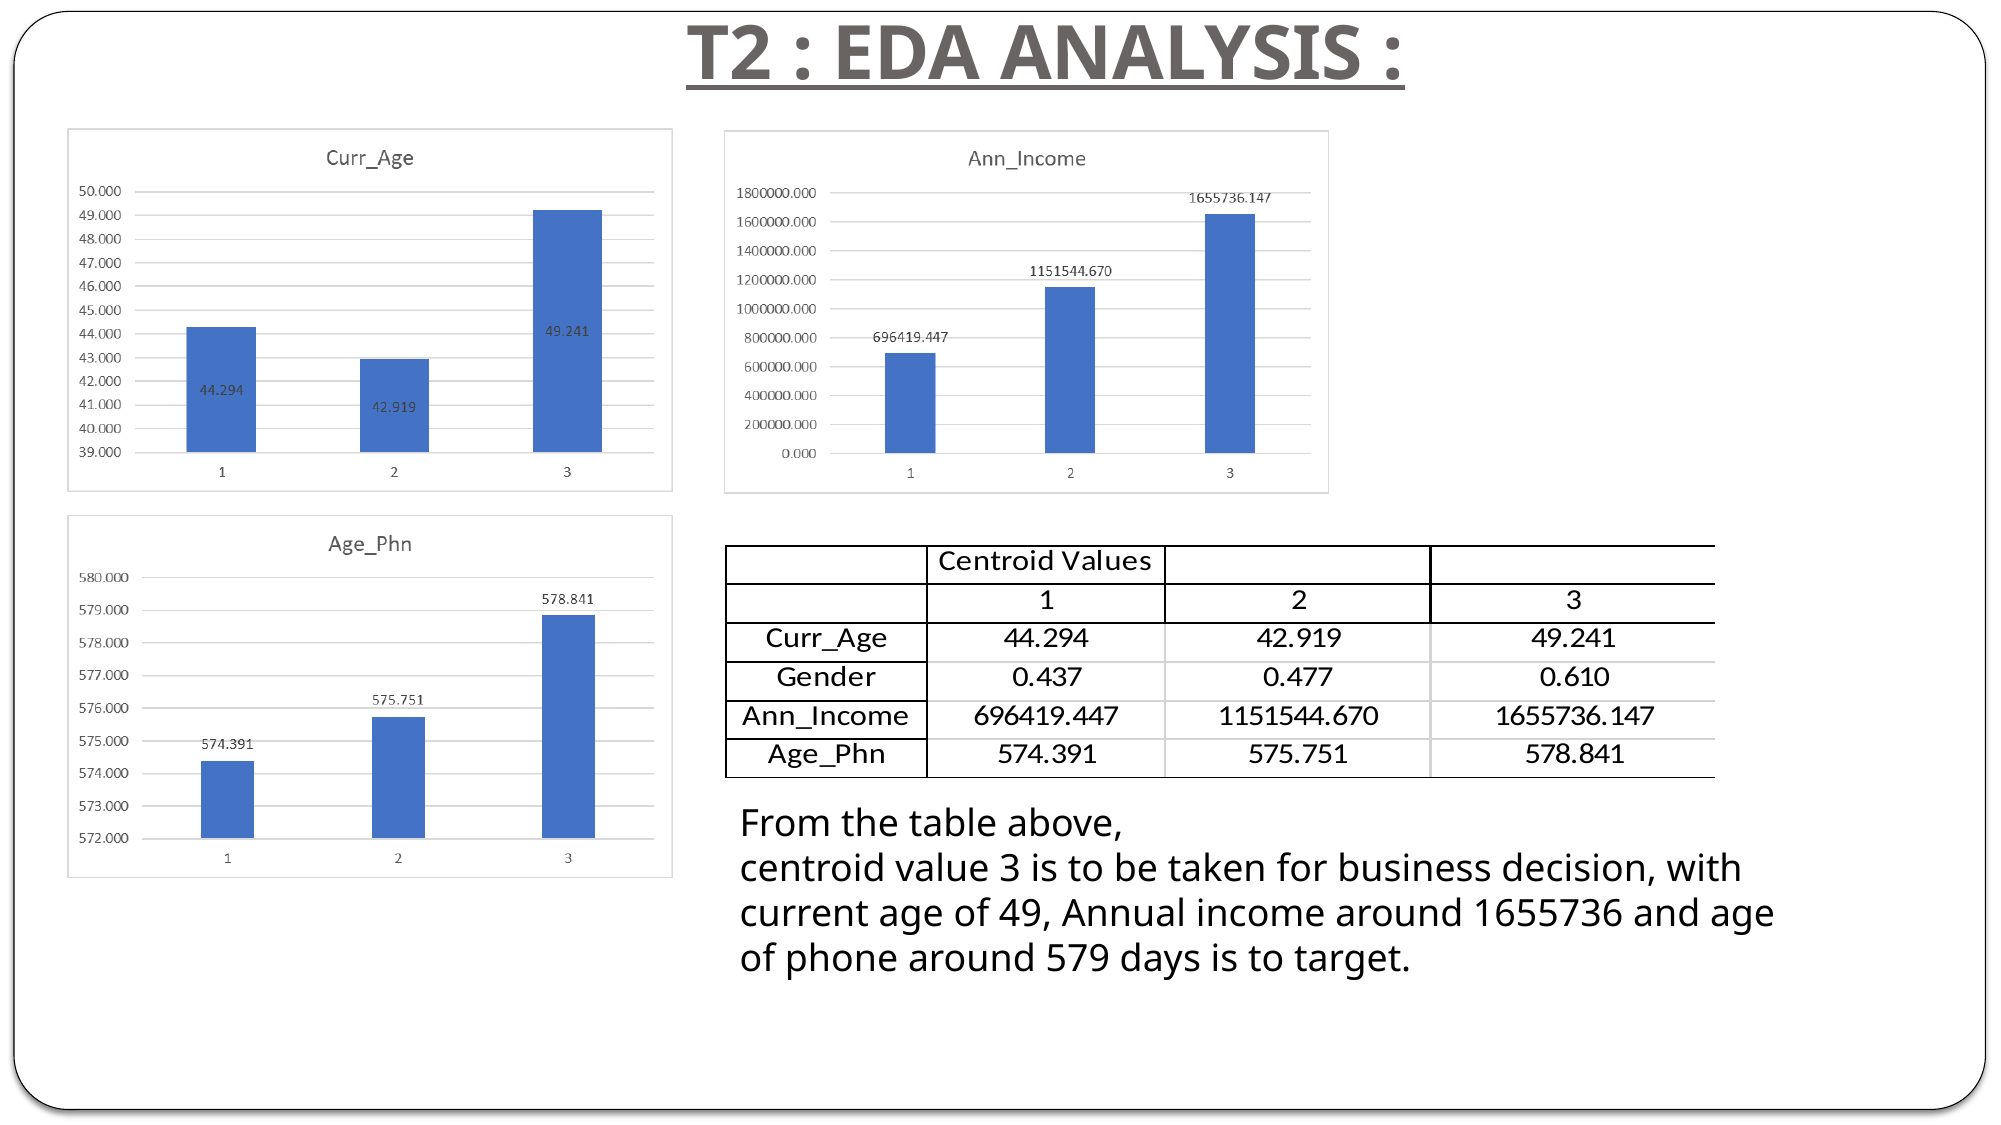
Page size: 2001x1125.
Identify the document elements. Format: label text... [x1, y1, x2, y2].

title T2 : EDA ANALYSIS : [195, 0, 1896, 110]
picture [1329, 544, 1718, 780]
text_box From the table above, centroid value 3 is to be taken for business decision, with current age of 49, Annual income around 1655736 and age of phone around 579 days is to target. [724, 791, 1833, 987]
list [67, 127, 1329, 879]
